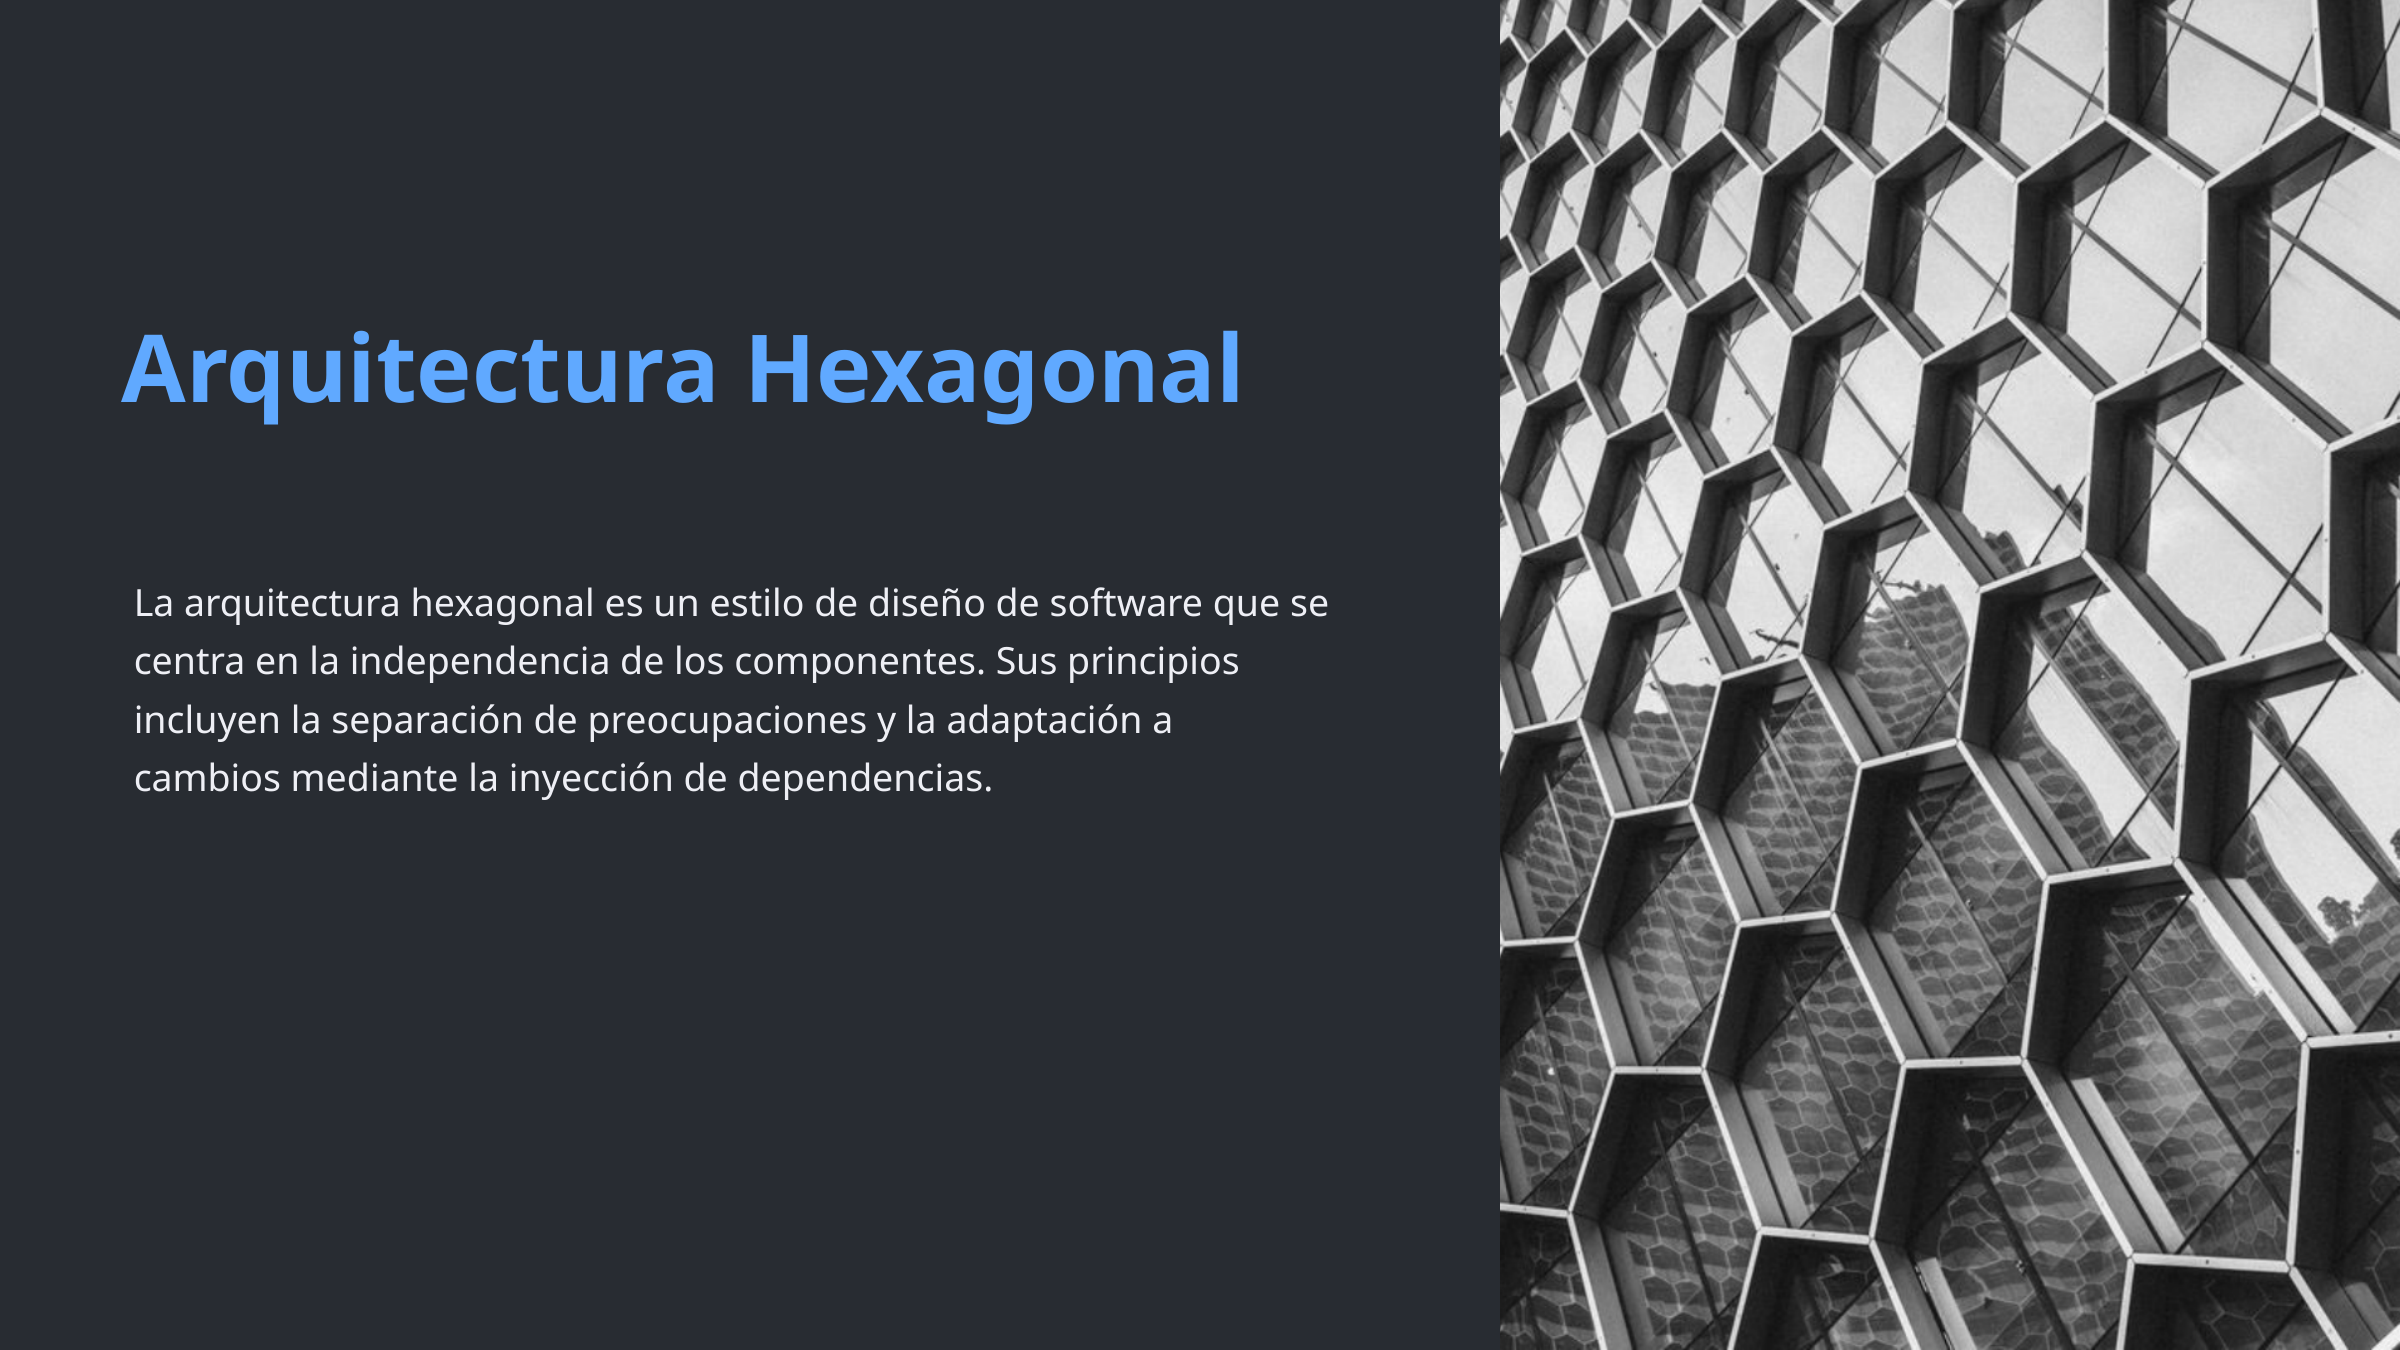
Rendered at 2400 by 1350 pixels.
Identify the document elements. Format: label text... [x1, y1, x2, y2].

text_box [0, 0, 1499, 1350]
text_box La arquitectura hexagonal es un estilo de diseño de software que se centra en la independencia de los componentes. Sus principios incluyen la separación de preocupaciones y la adaptación a cambios mediante la inyección de dependencias. [119, 558, 1346, 792]
text_box Arquitectura Hexagonal [106, 277, 1261, 414]
picture [1499, 0, 2400, 1350]
